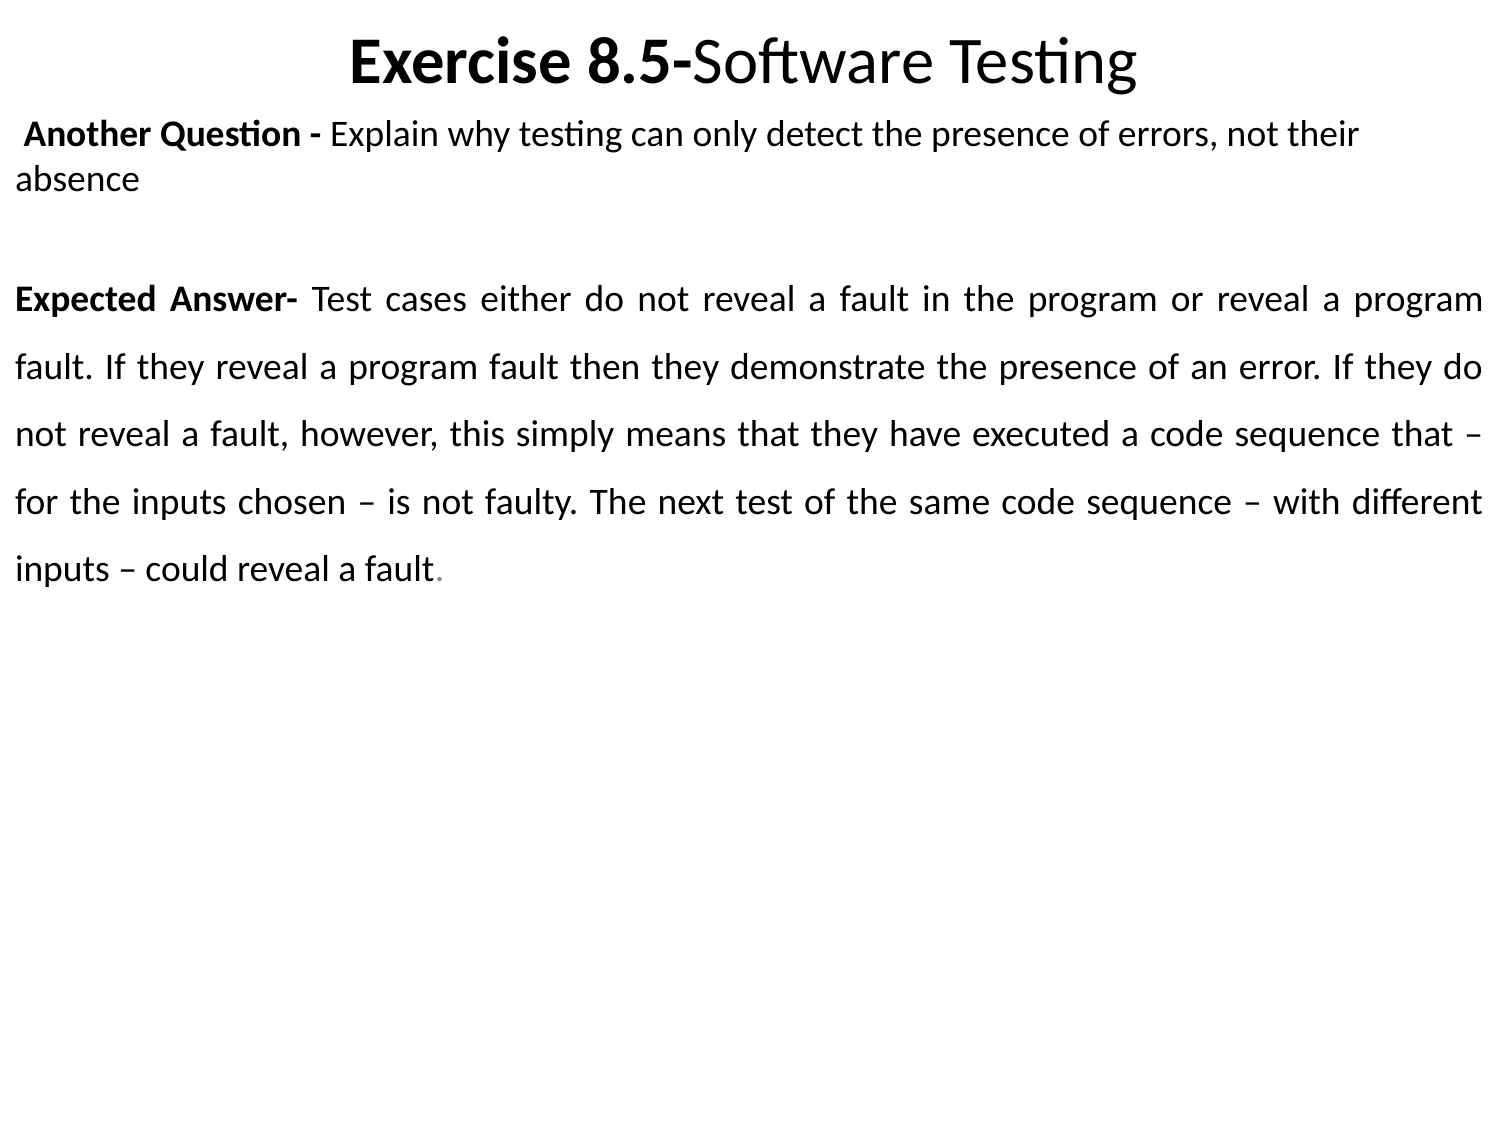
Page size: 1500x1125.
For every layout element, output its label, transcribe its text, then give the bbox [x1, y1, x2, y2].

title Exercise 8.5-Software Testing [76, 0, 1412, 101]
subtitle Another Question - Explain why testing can only detect the presence of errors, not their absence Expected Answer- Test cases either do not reveal a fault in the program or reveal a program fault. If they reveal a program fault then they demonstrate the presence of an error. If they do not reveal a fault, however, this simply means that they have executed a code sequence that – for the inputs chosen – is not faulty. The next test of the same code sequence – with different inputs – could reveal a fault. [0, 101, 1500, 1125]
